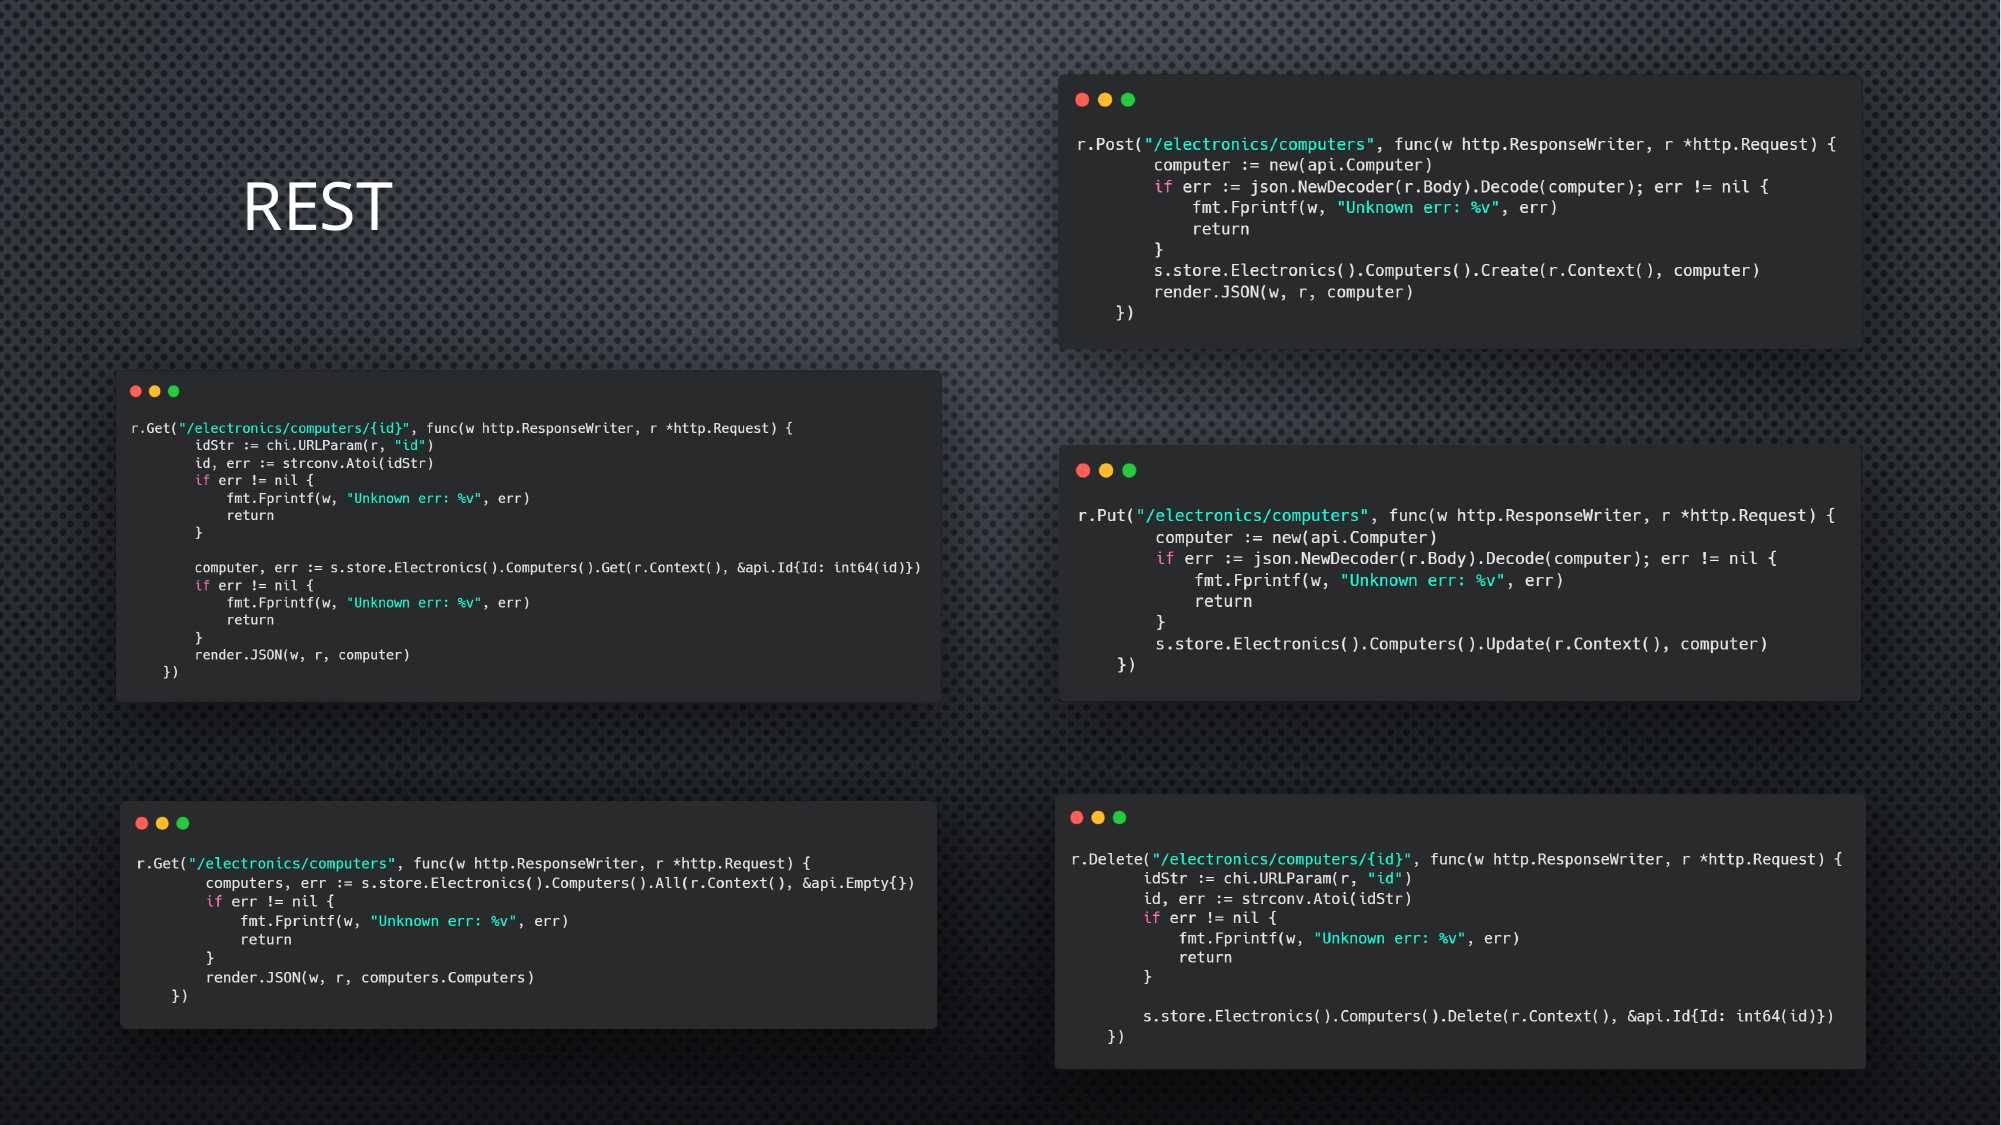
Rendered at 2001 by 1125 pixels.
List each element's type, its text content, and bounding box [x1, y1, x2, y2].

title Rest [226, 130, 993, 277]
picture [62, 10, 1926, 1125]
